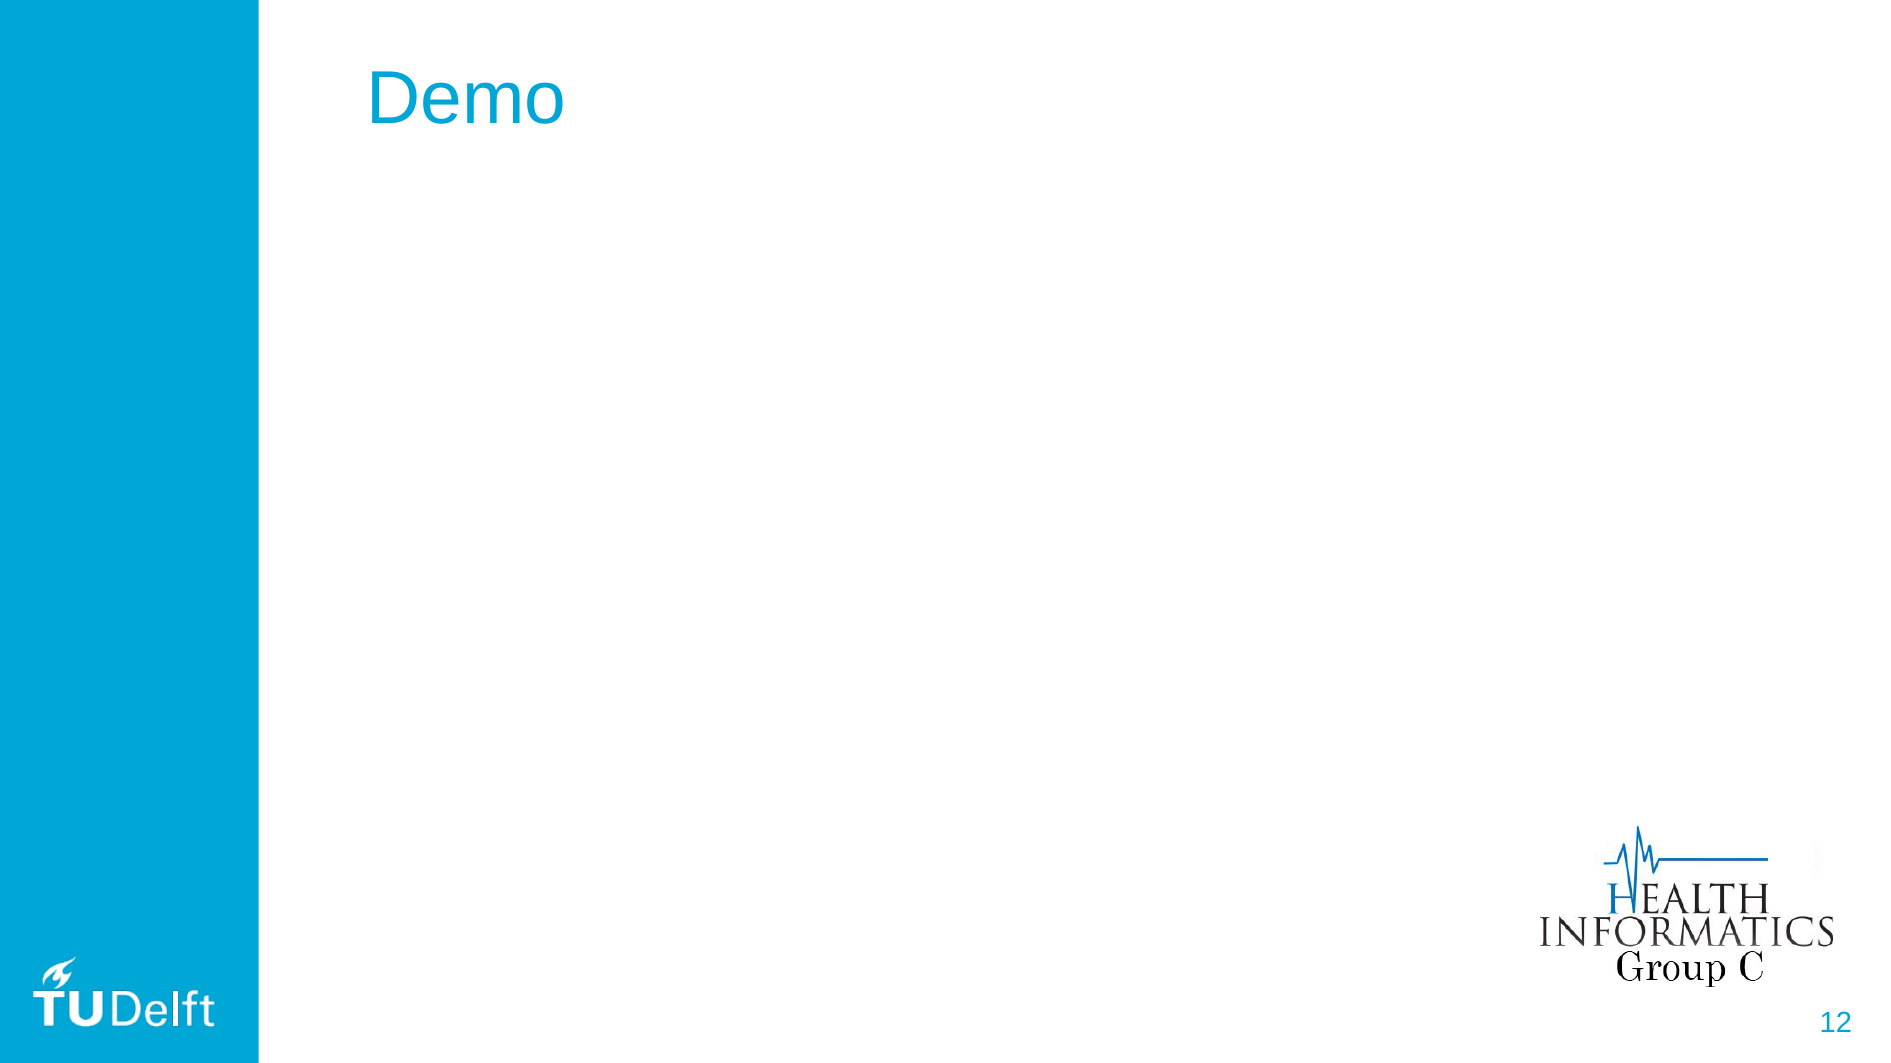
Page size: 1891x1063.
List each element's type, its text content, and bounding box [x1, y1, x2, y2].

picture [1540, 826, 1833, 1007]
text_box Demo [351, 41, 1829, 179]
